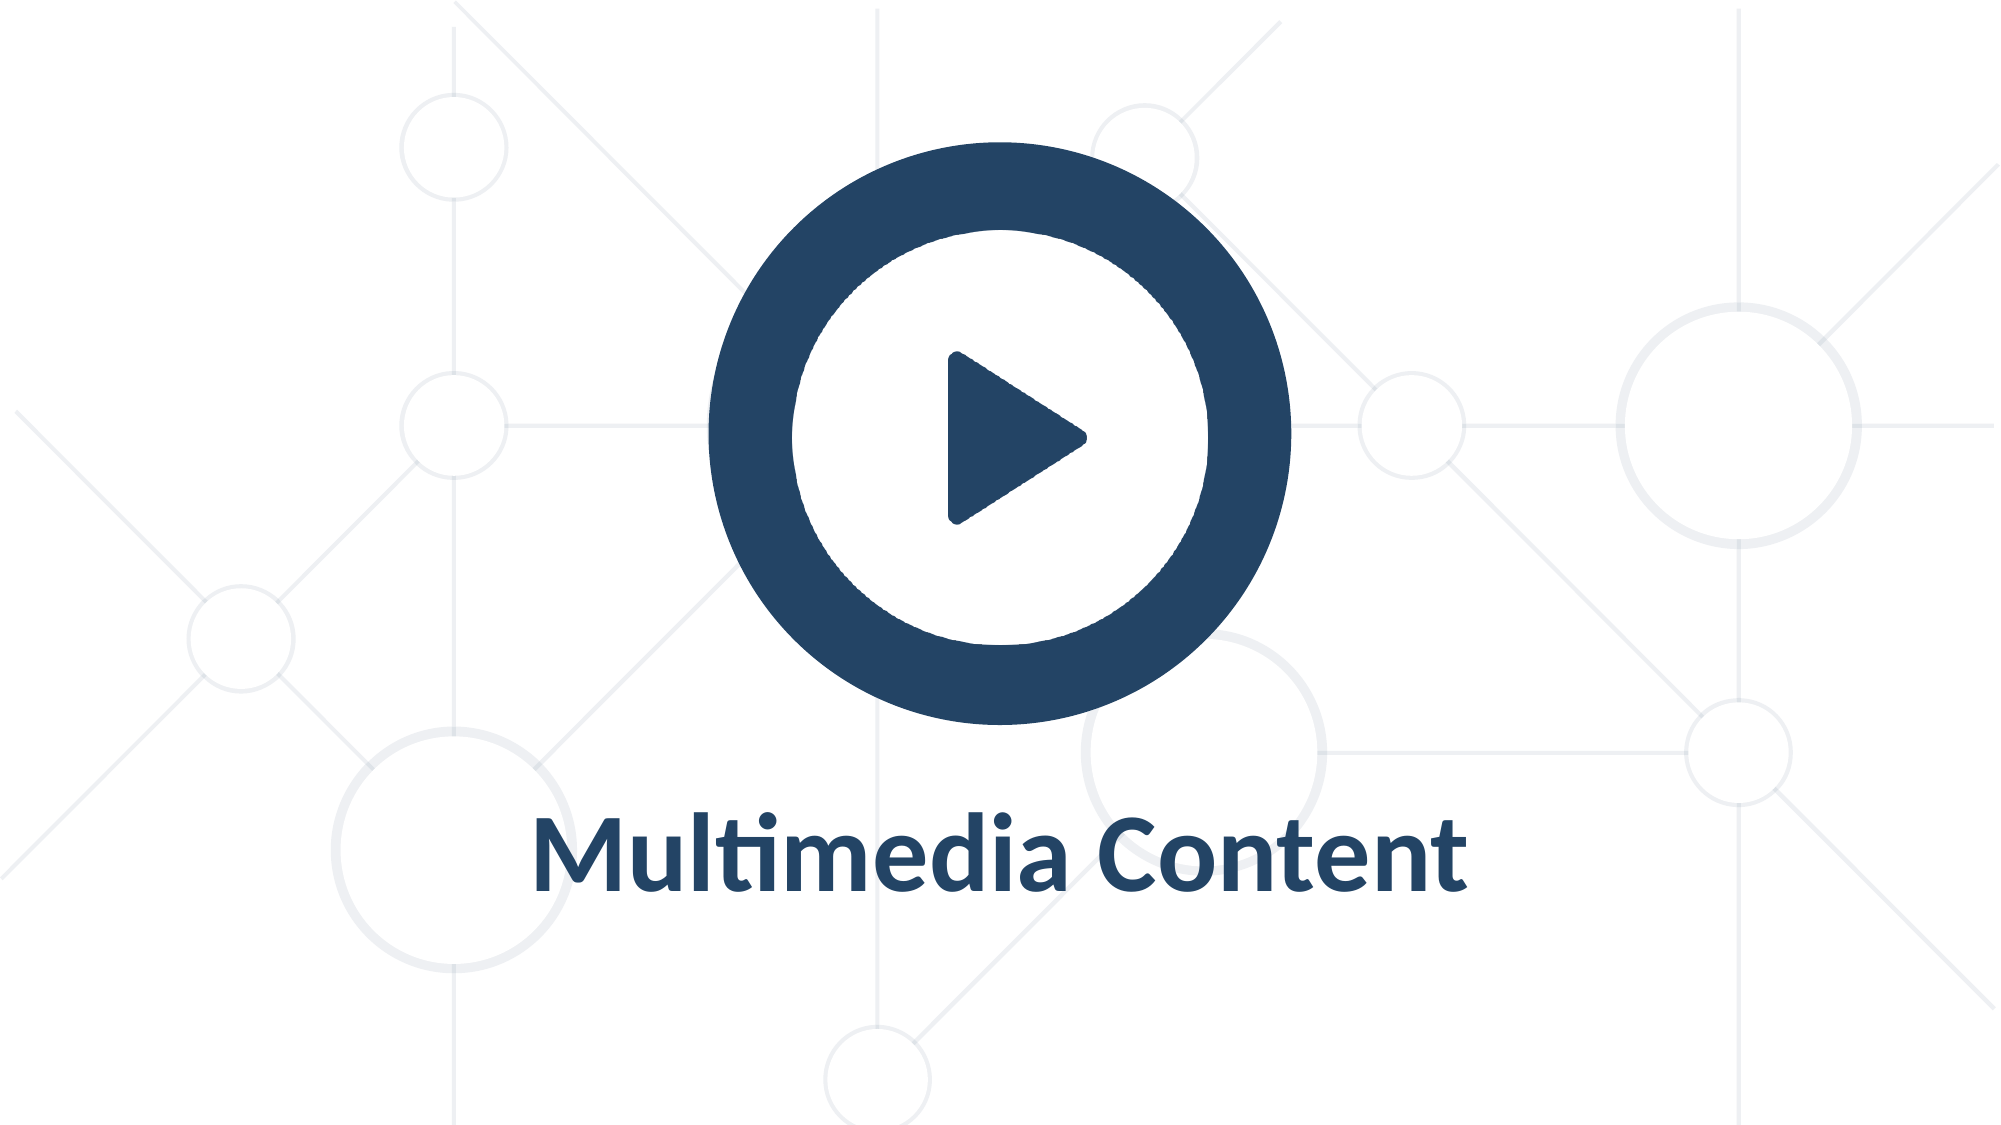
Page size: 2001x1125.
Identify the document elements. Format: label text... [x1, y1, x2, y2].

picture [792, 229, 1208, 646]
title Multimedia Content [100, 783, 1900, 910]
